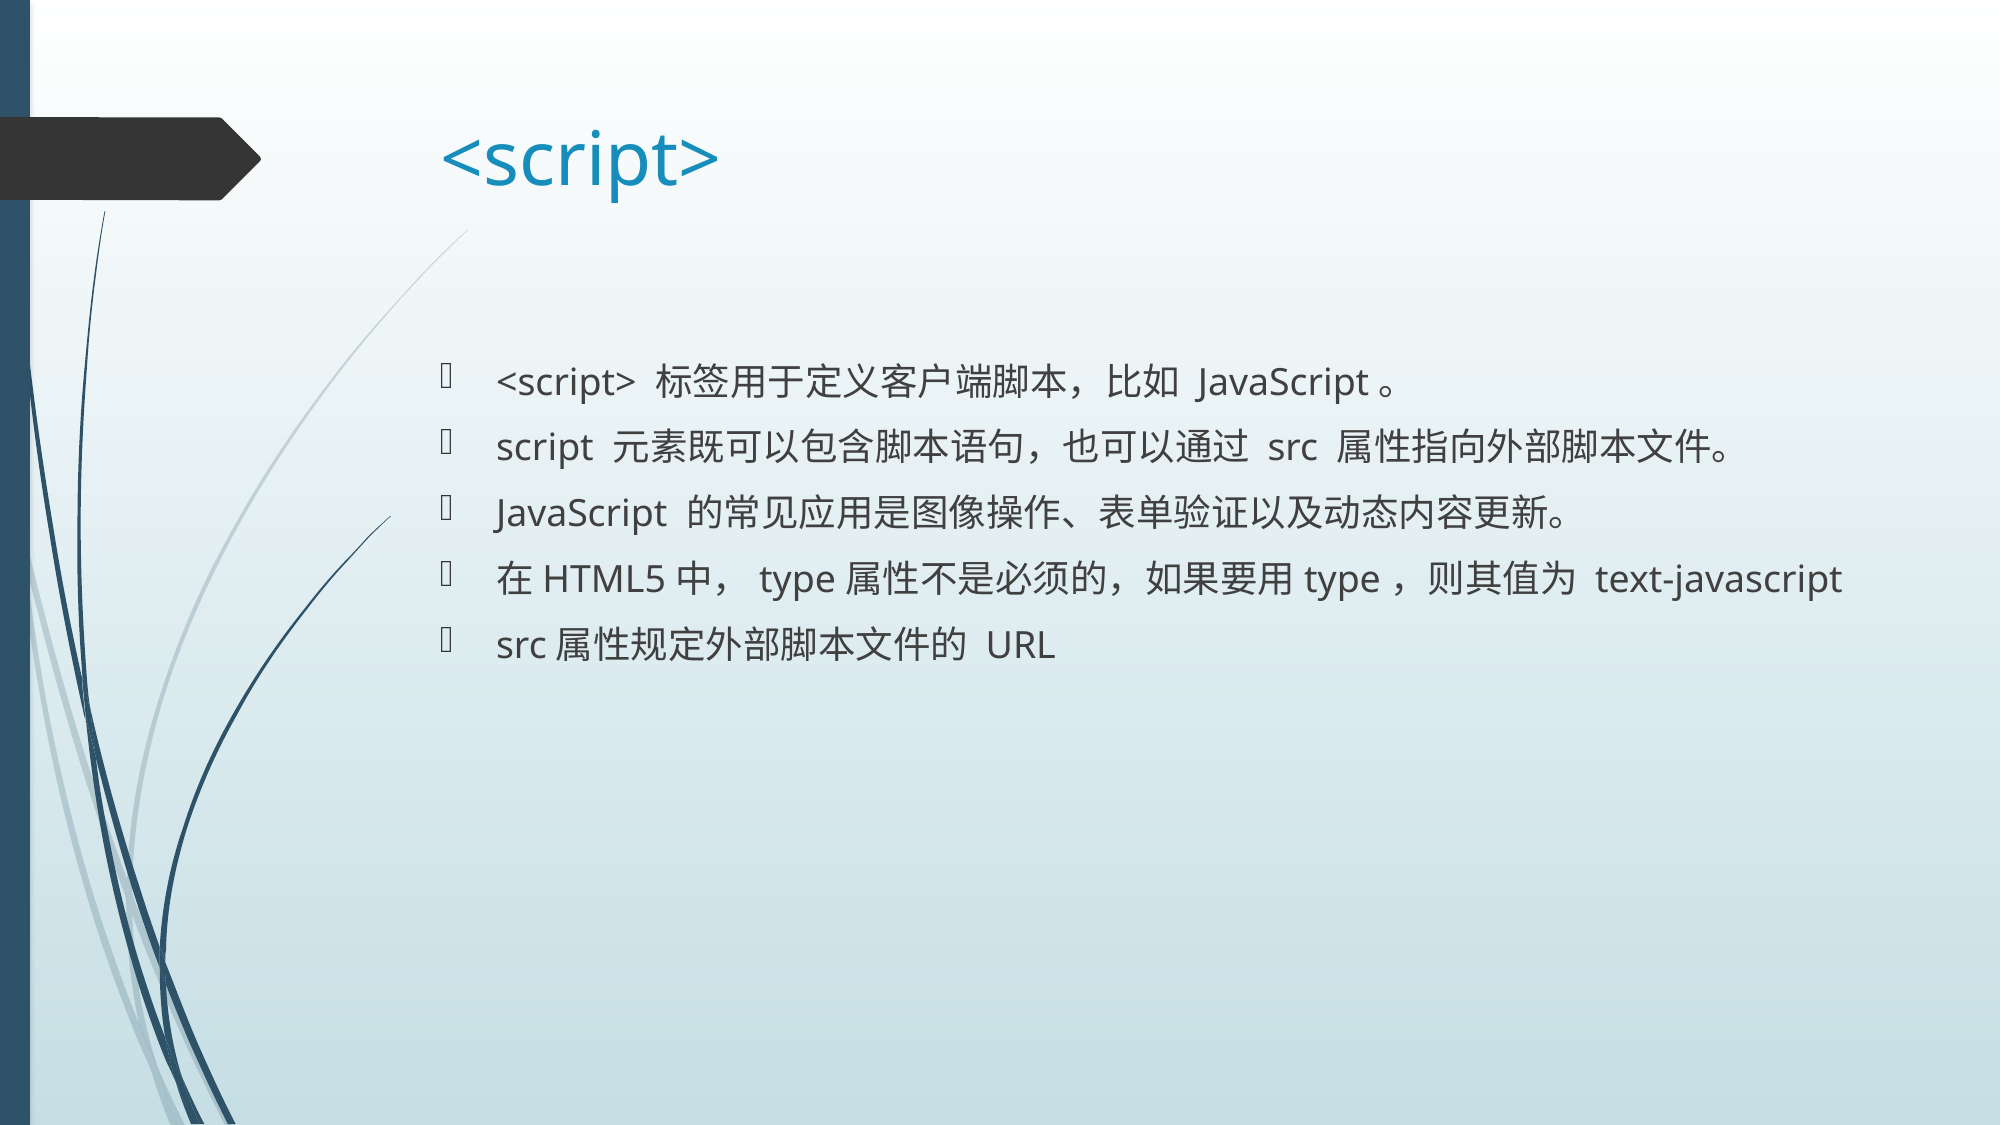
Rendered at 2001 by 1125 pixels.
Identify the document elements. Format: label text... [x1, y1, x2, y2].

list <script> 标签用于定义客户端脚本，比如 JavaScript。 script 元素既可以包含脚本语句，也可以通过 src 属性指向外部脚本文件。 JavaScript 的常见应用是图像操作、表单验证以及动态内容更新。 在HTML5中，type属性不是必须的，如果要用type，则其值为 text-javascript src属性规定外部脚本文件的 URL [424, 350, 1888, 970]
title <script> [425, 102, 1888, 313]
